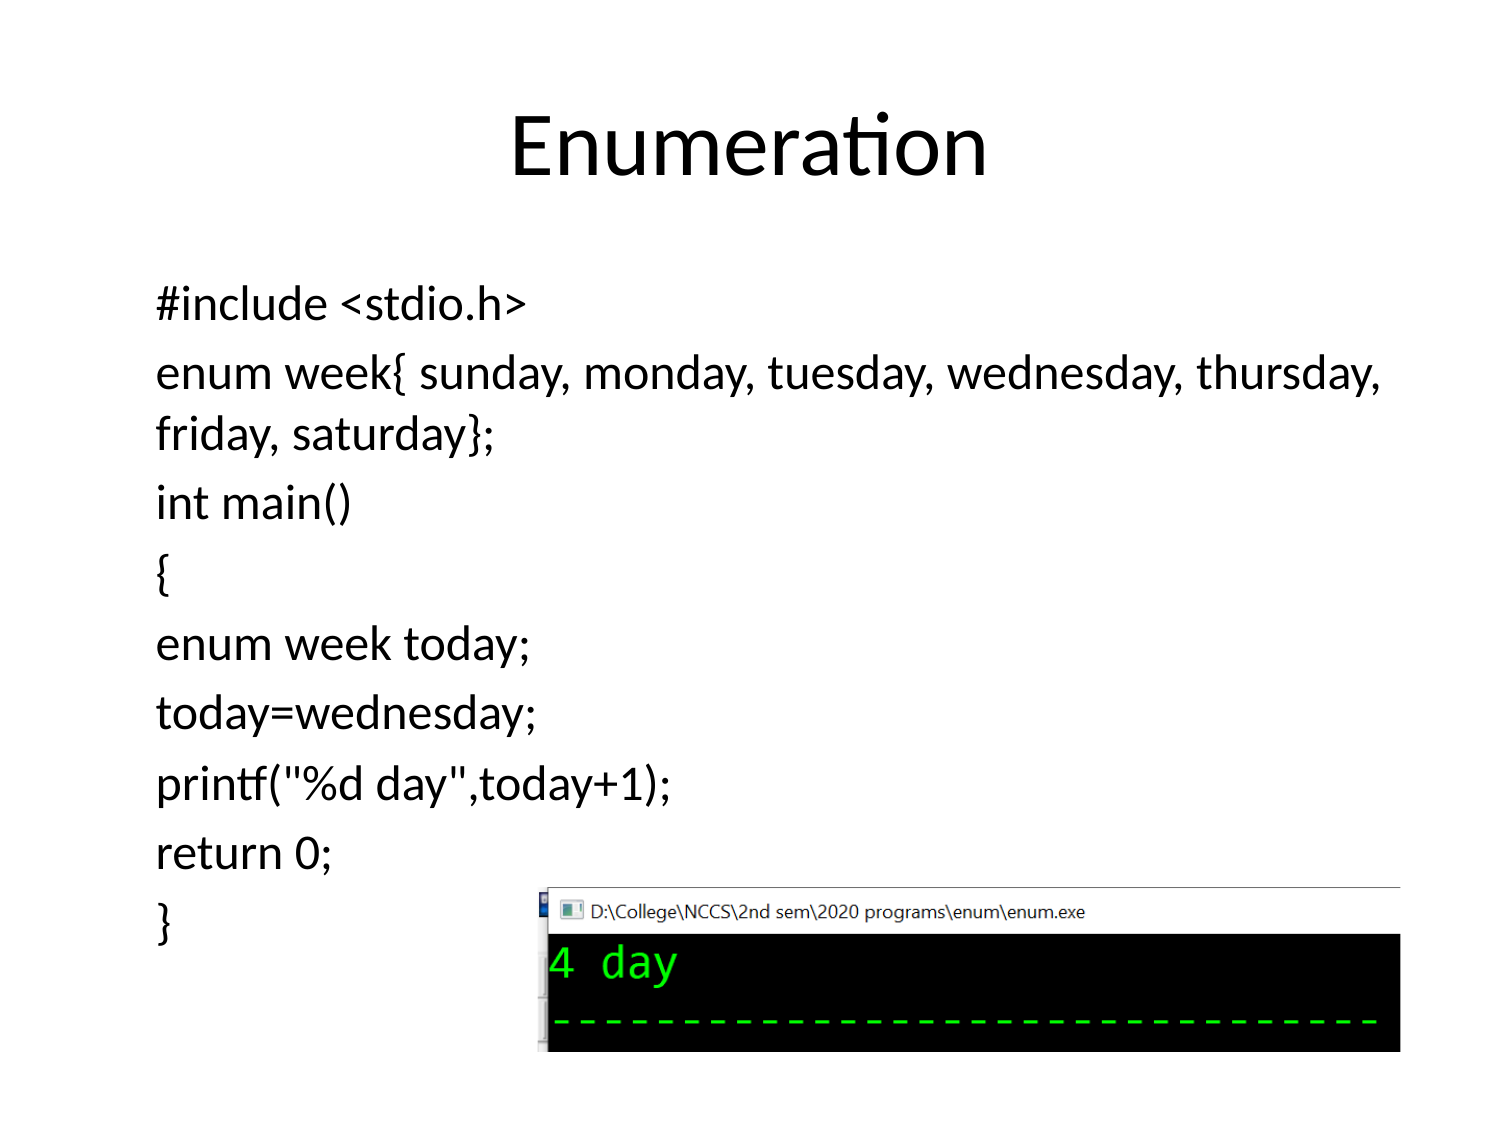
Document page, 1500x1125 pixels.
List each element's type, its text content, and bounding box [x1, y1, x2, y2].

title Enumeration [75, 45, 1425, 233]
picture [537, 887, 1401, 1053]
list #include <stdio.h> enum week{ sunday, monday, tuesday, wednesday, thursday, friday, saturday}; int main() { enum week today; today=wednesday; printf("%d day",today+1); return 0; } [75, 262, 1425, 1005]
